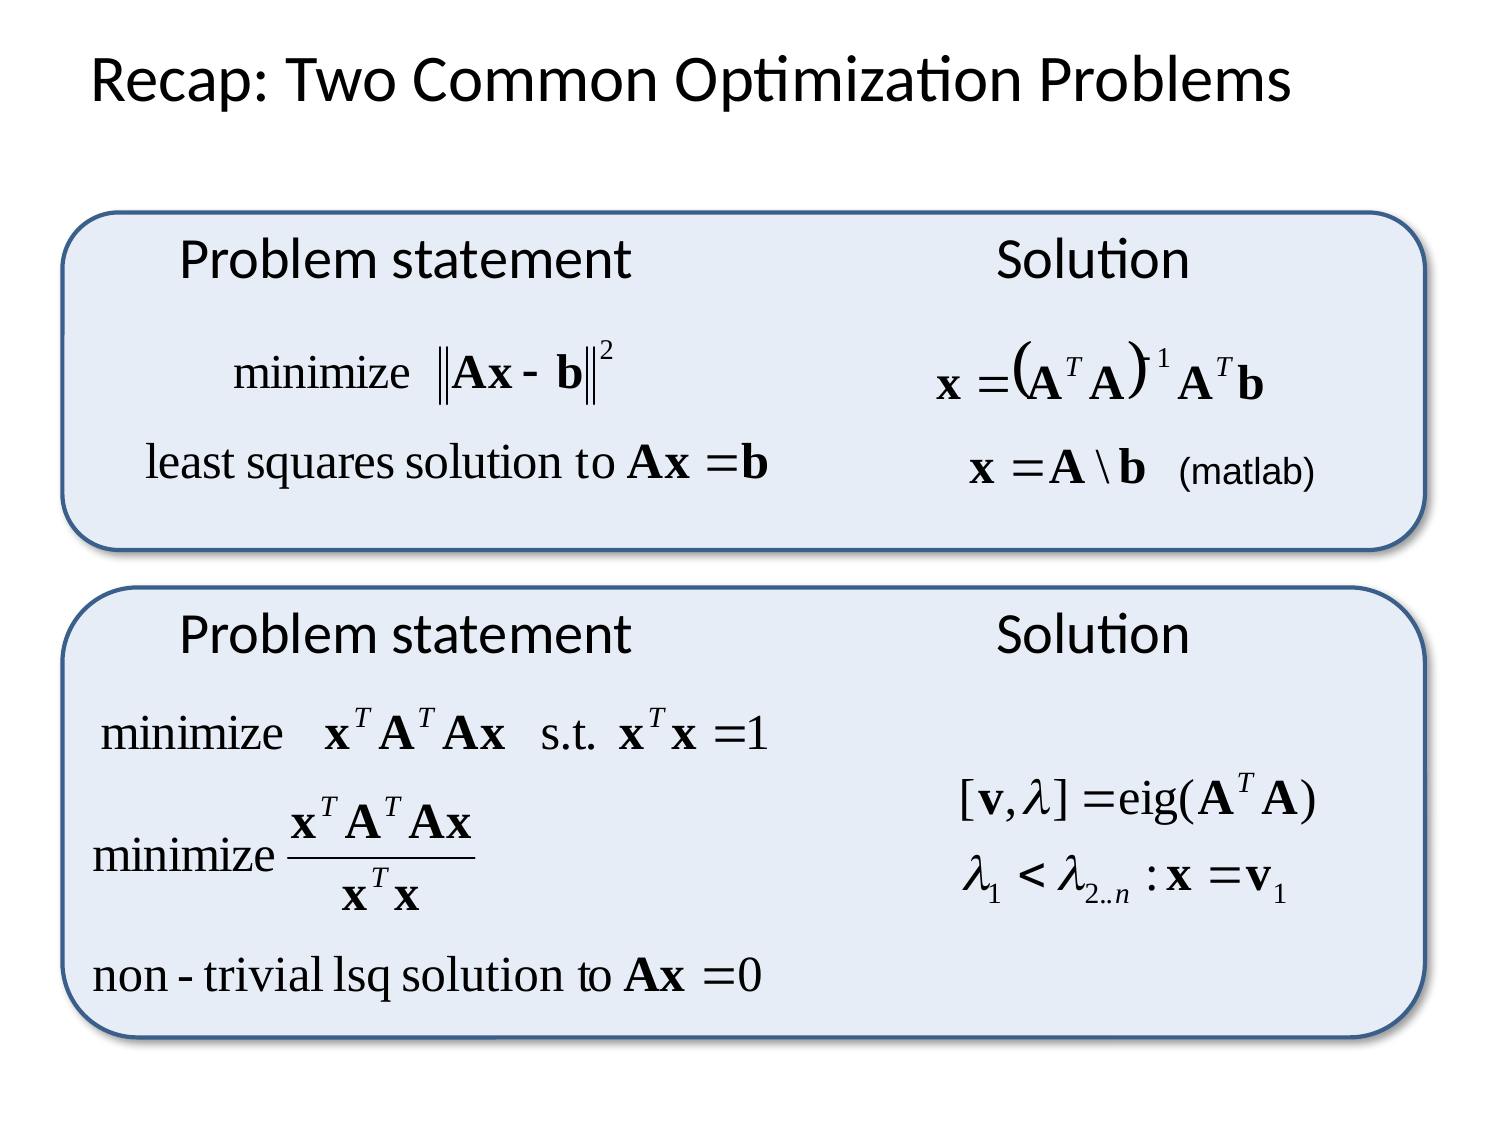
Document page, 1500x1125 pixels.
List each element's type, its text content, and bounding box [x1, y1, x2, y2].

list Solution [762, 587, 1426, 693]
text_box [954, 760, 1326, 913]
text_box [62, 212, 1426, 551]
text_box [121, 585, 1366, 693]
text_box [60, 618, 1428, 1040]
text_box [91, 694, 826, 763]
title Recap: Two Common Optimization Problems [74, 0, 1426, 151]
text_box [83, 782, 485, 922]
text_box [83, 944, 772, 1013]
list Problem statement [74, 587, 738, 701]
